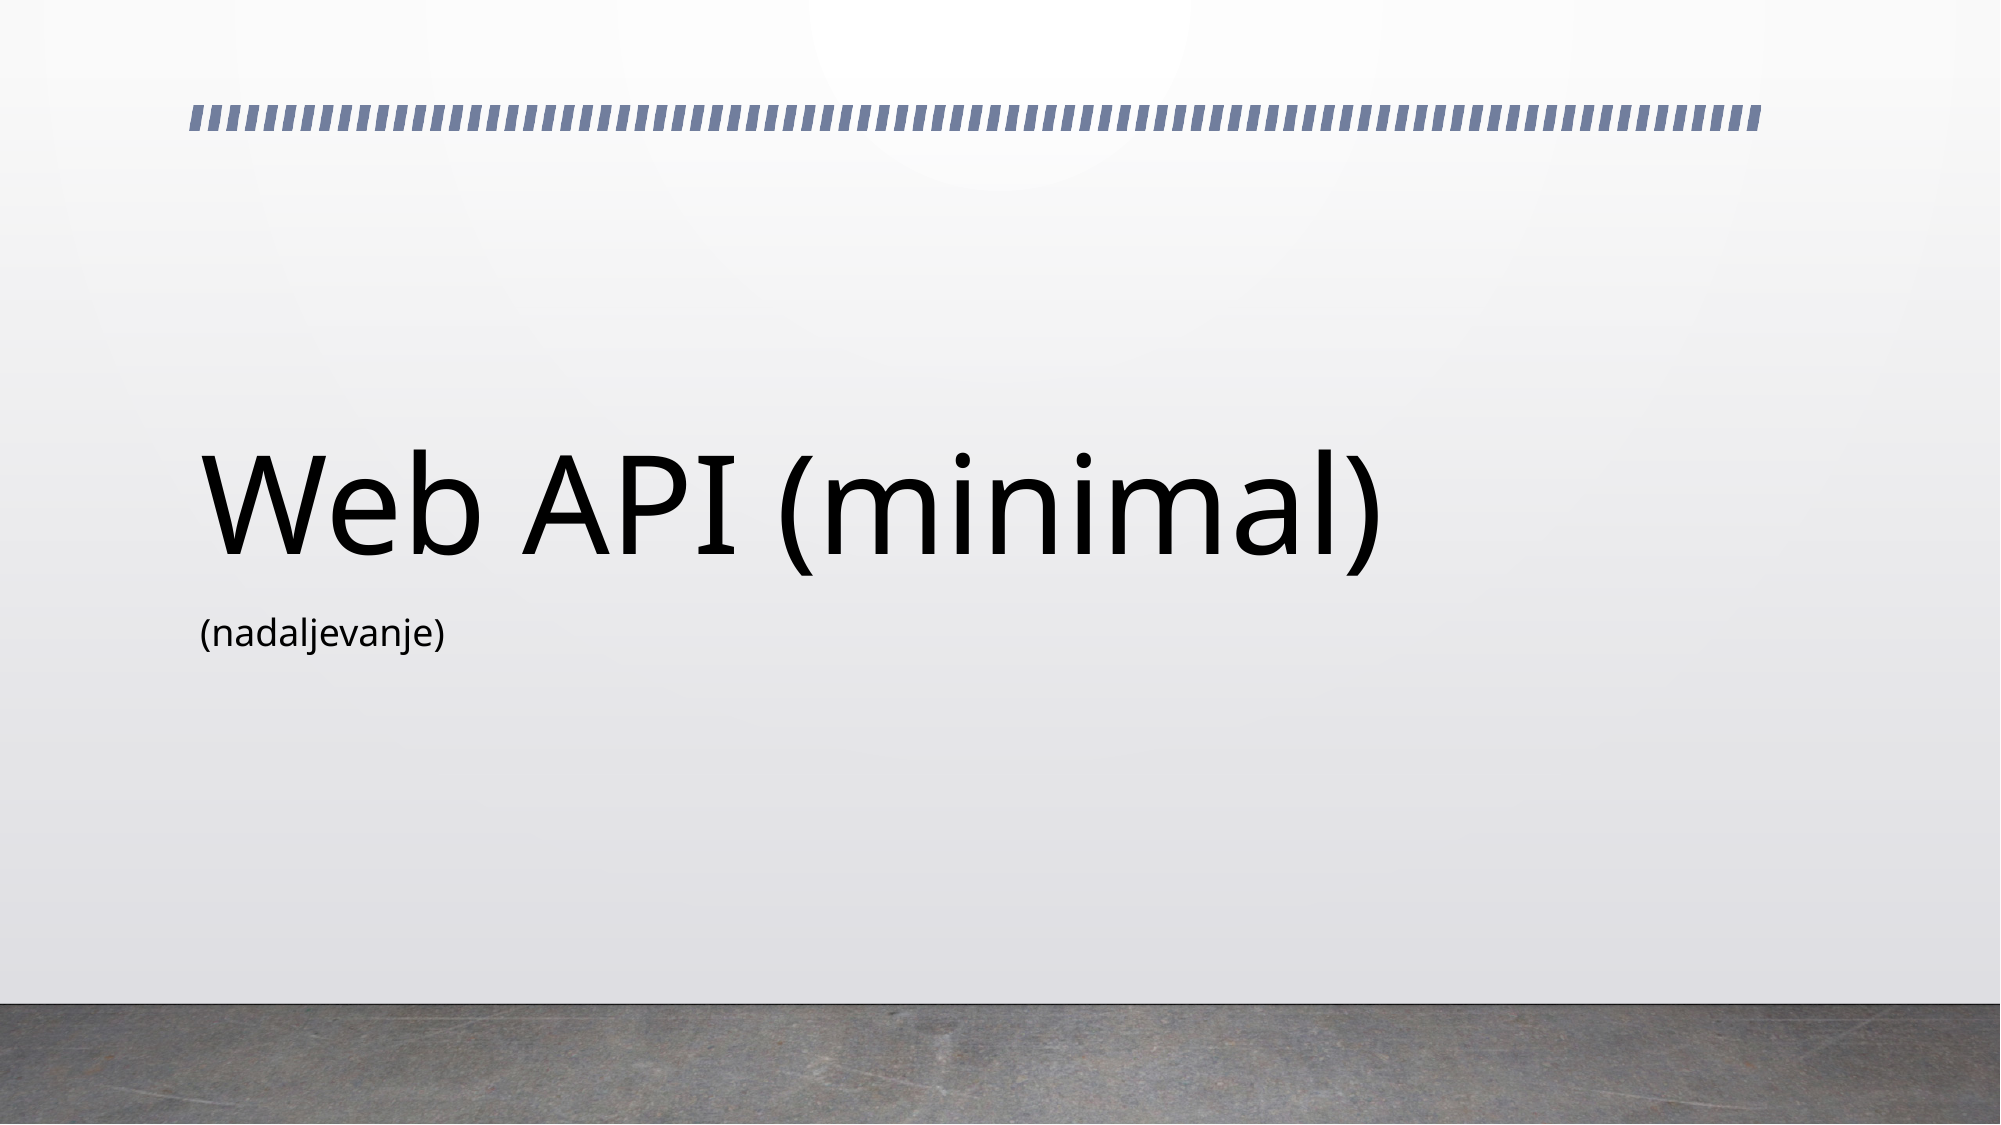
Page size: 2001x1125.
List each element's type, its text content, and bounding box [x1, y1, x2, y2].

title Web API (minimal) [185, 155, 1602, 584]
subtitle (nadaljevanje) [185, 584, 1602, 761]
picture [0, 1004, 2000, 1124]
